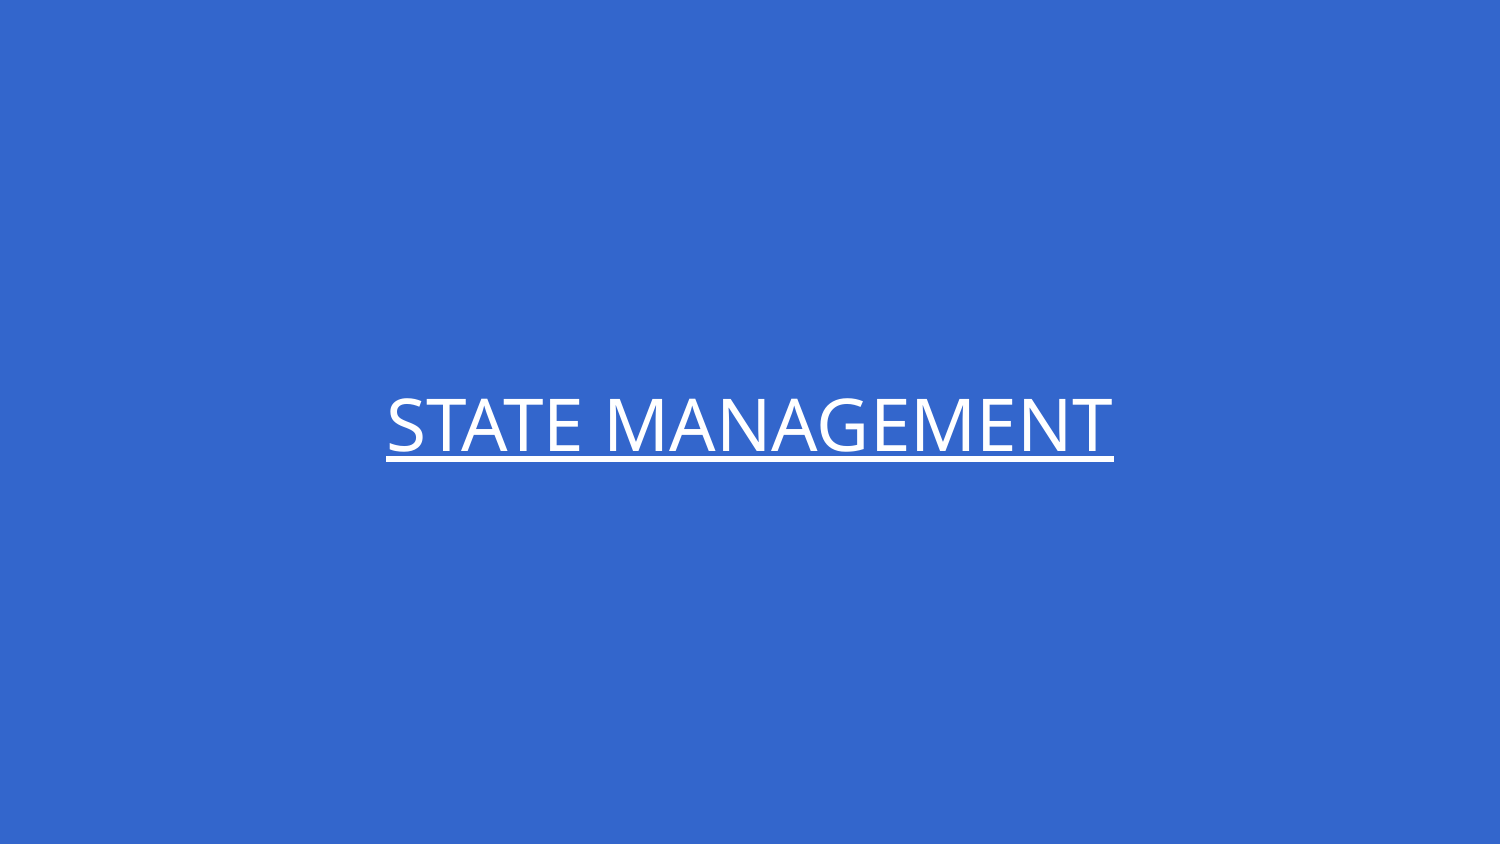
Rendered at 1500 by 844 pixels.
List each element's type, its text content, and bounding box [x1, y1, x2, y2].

title STATE MANAGEMENT [0, 0, 1500, 844]
